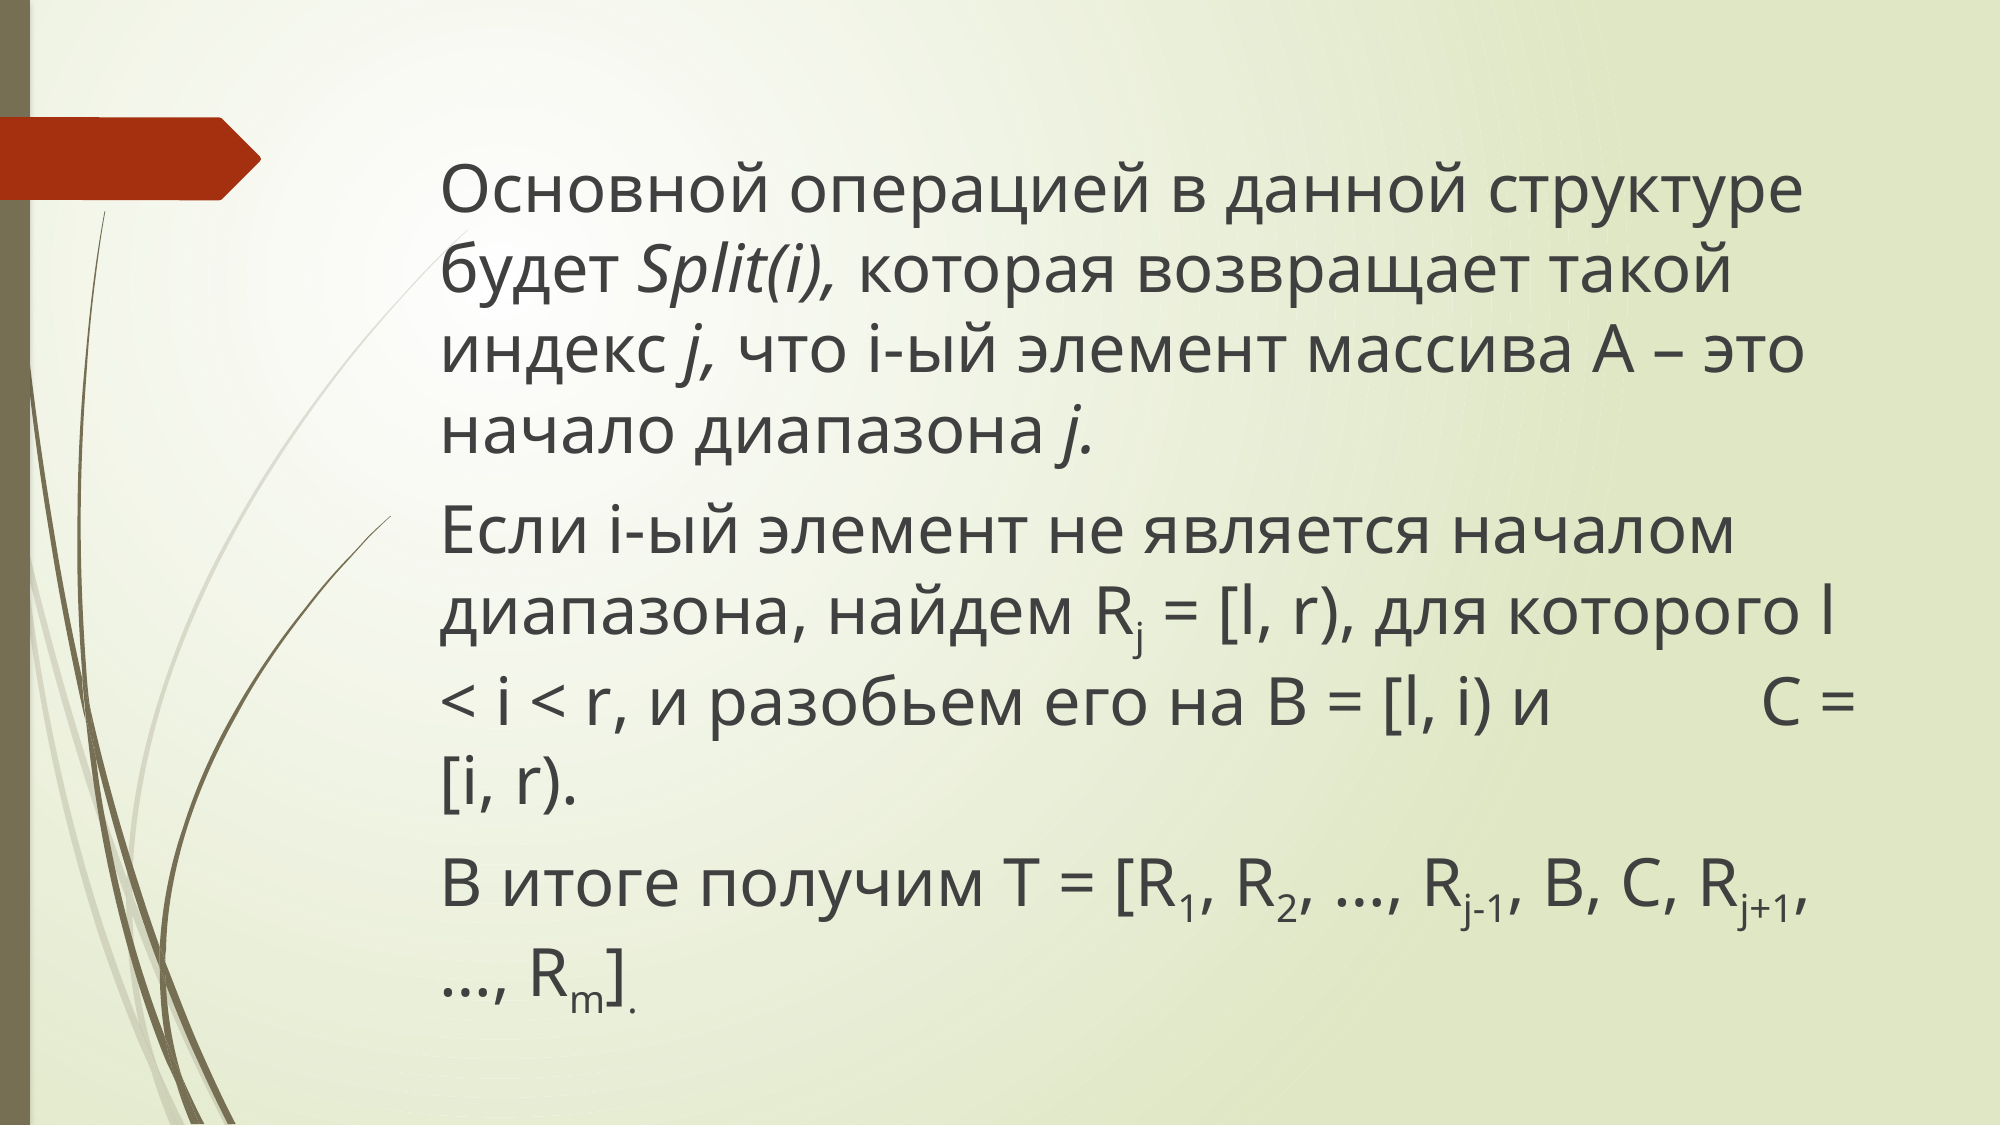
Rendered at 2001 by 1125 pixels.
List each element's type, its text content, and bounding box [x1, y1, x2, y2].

list Основной операцией в данной структуре будет Split(i), которая возвращает такой индекс j, что i-ый элемент массива А – это начало диапазона j. Если i-ый элемент не является началом диапазона, найдем Rj = [l, r), для которого l < i < r, и разобьем его на B = [l, i) и C = [i, r). В итоге получим T = [R1, R2, …, Rj-1, B, C, Rj+1, …, Rm]. [424, 138, 1888, 1039]
